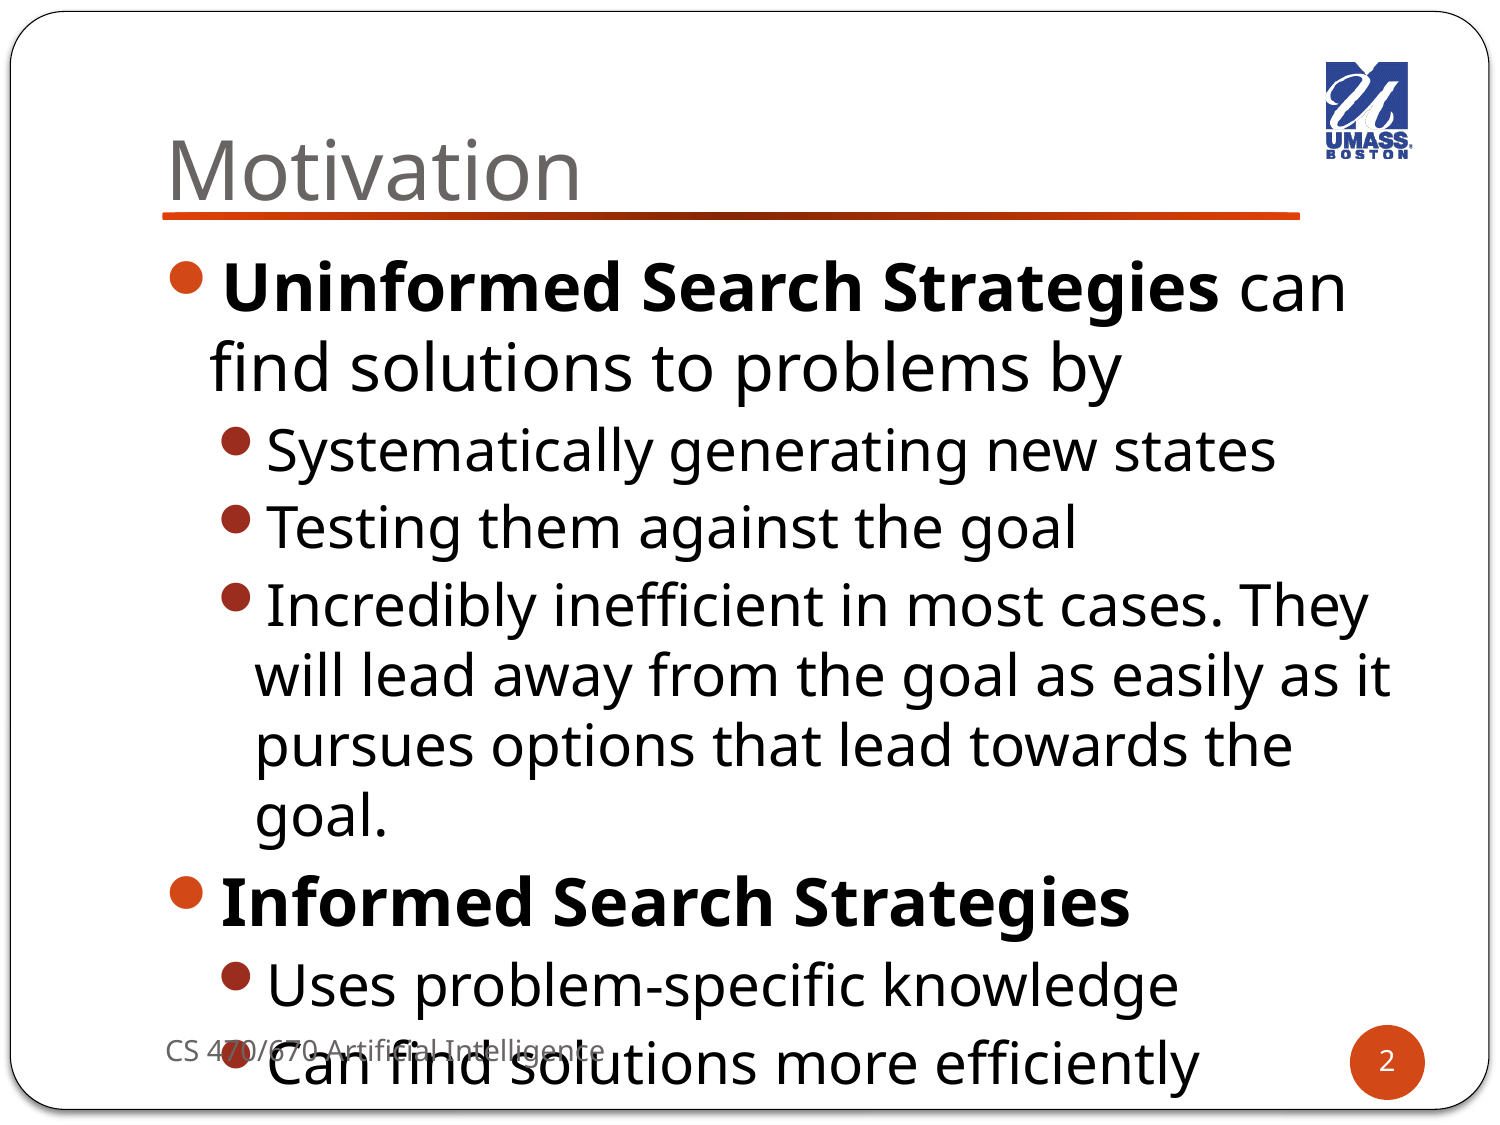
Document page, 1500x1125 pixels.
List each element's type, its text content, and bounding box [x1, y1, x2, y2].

slide_number 2 [1349, 1024, 1425, 1100]
list Uninformed Search Strategies can find solutions to problems by Systematically generating new states Testing them against the goal Incredibly inefficient in most cases. They will lead away from the goal as easily as it pursues options that lead towards the goal. Informed Search Strategies Uses problem-specific knowledge Can find solutions more efficiently [149, 237, 1426, 988]
title Motivation [149, 44, 1426, 233]
footer CS 470/670 Artificial Intelligence [150, 1012, 800, 1088]
